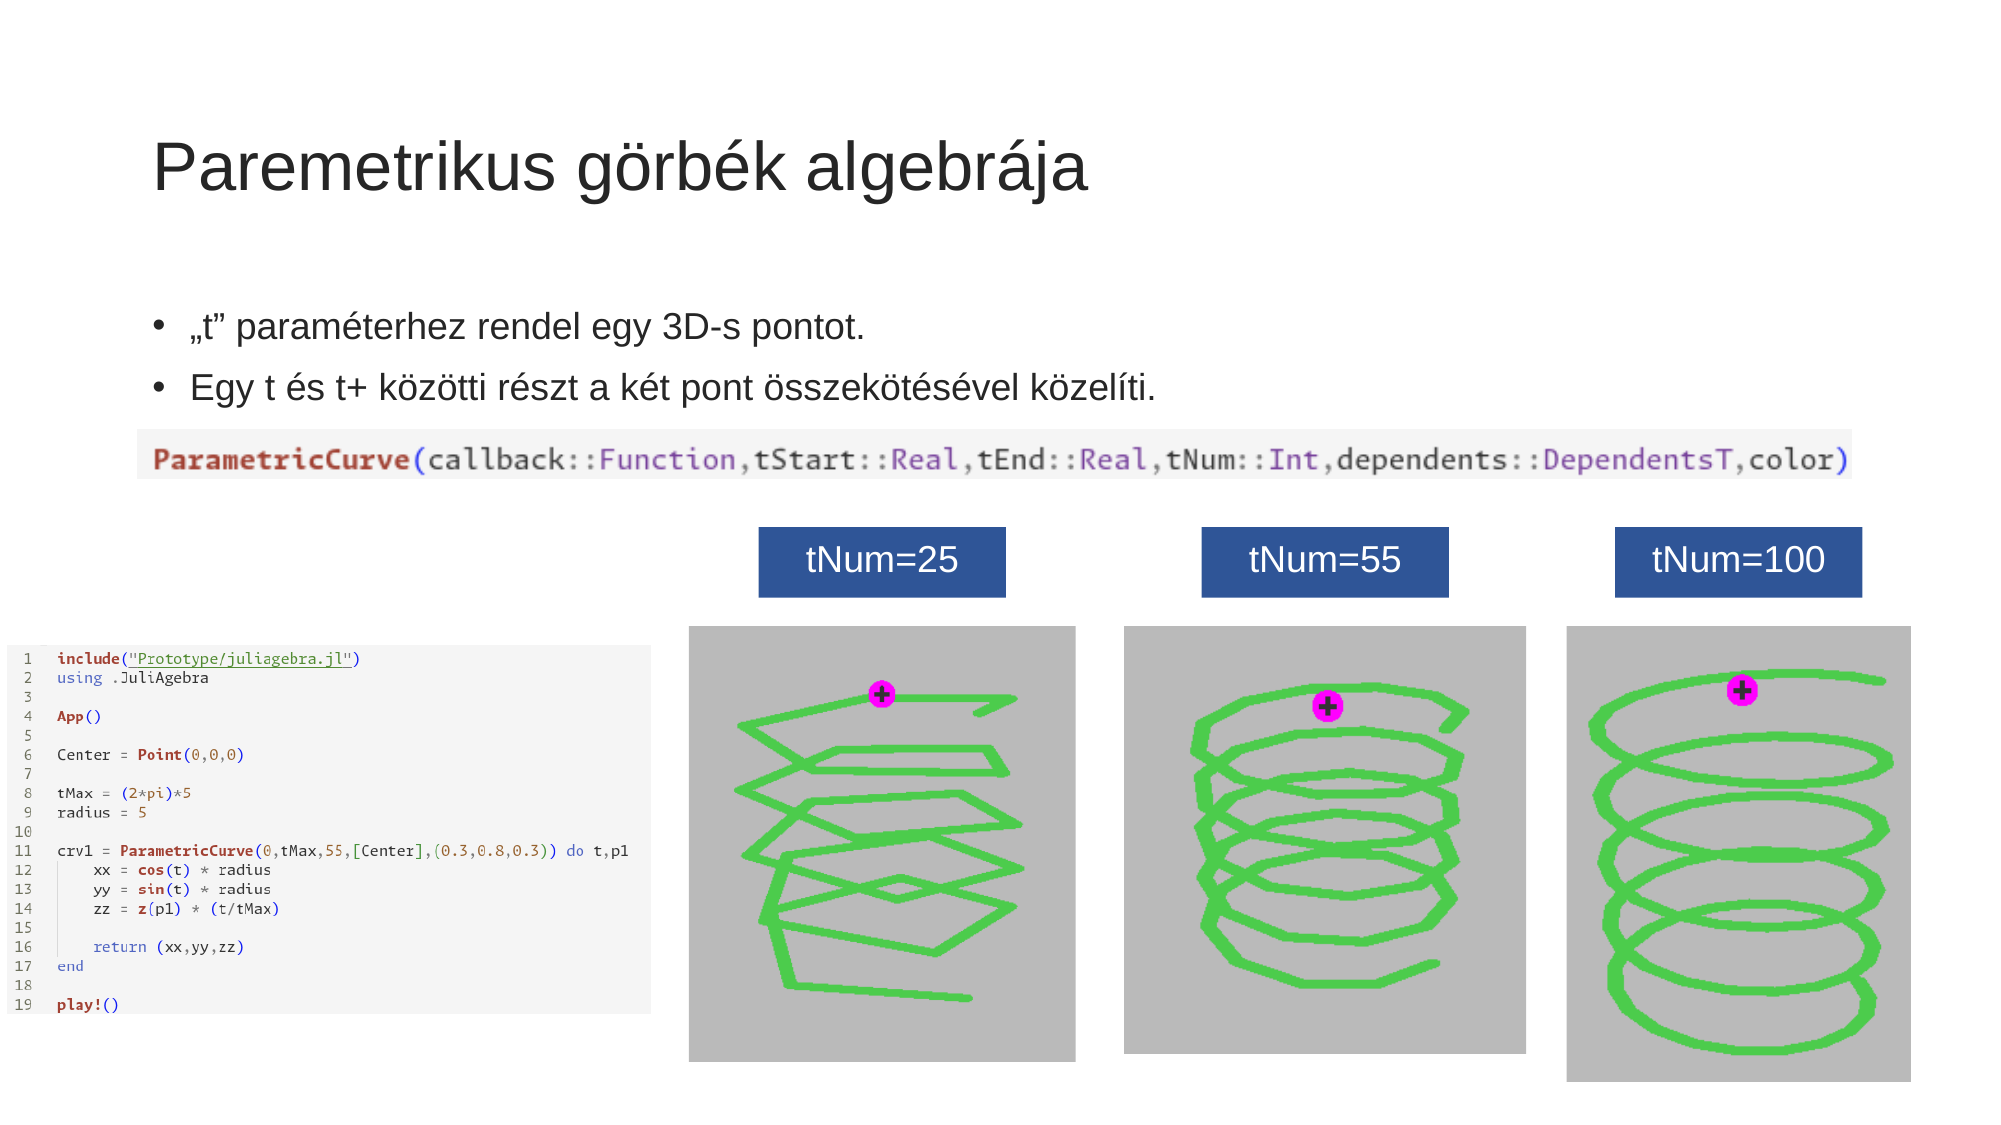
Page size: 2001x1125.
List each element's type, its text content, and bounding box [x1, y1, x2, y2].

list „t” paraméterhez rendel egy 3D-s pontot. Egy t és t+ közötti részt a két pont összekötésével közelíti. [137, 299, 1863, 1014]
picture [7, 645, 651, 1014]
picture [137, 429, 1852, 480]
picture [1566, 626, 1911, 1082]
text_box tNum=55 [1201, 526, 1450, 599]
title Paremetrikus görbék algebrája [137, 59, 1863, 278]
text_box tNum=100 [1614, 526, 1863, 599]
picture [1124, 626, 1527, 1054]
picture [688, 626, 1076, 1062]
text_box tNum=25 [758, 526, 1007, 599]
